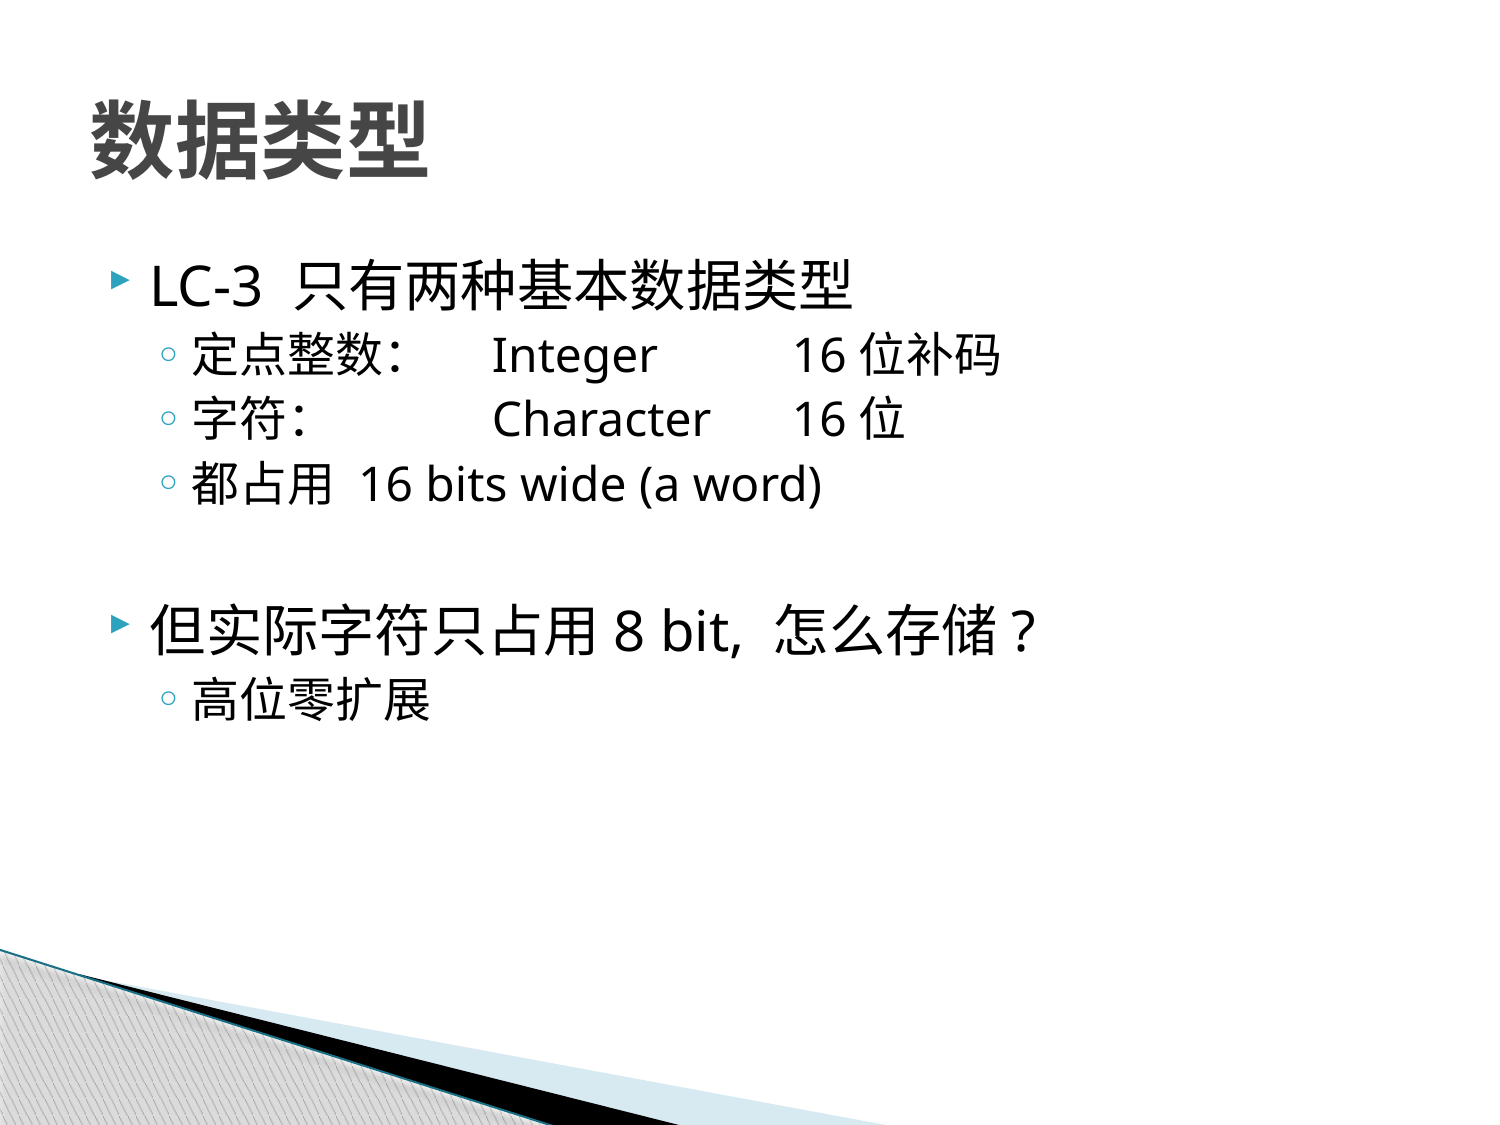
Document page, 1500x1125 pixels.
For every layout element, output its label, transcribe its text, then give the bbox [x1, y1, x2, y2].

title 数据类型 [75, 45, 1425, 233]
list LC-3 只有两种基本数据类型 定点整数： Integer 16位补码 字符： Character 16位 都占用 16 bits wide (a word) 但实际字符只占用8 bit, 怎么存储? 高位零扩展 [75, 242, 1425, 986]
